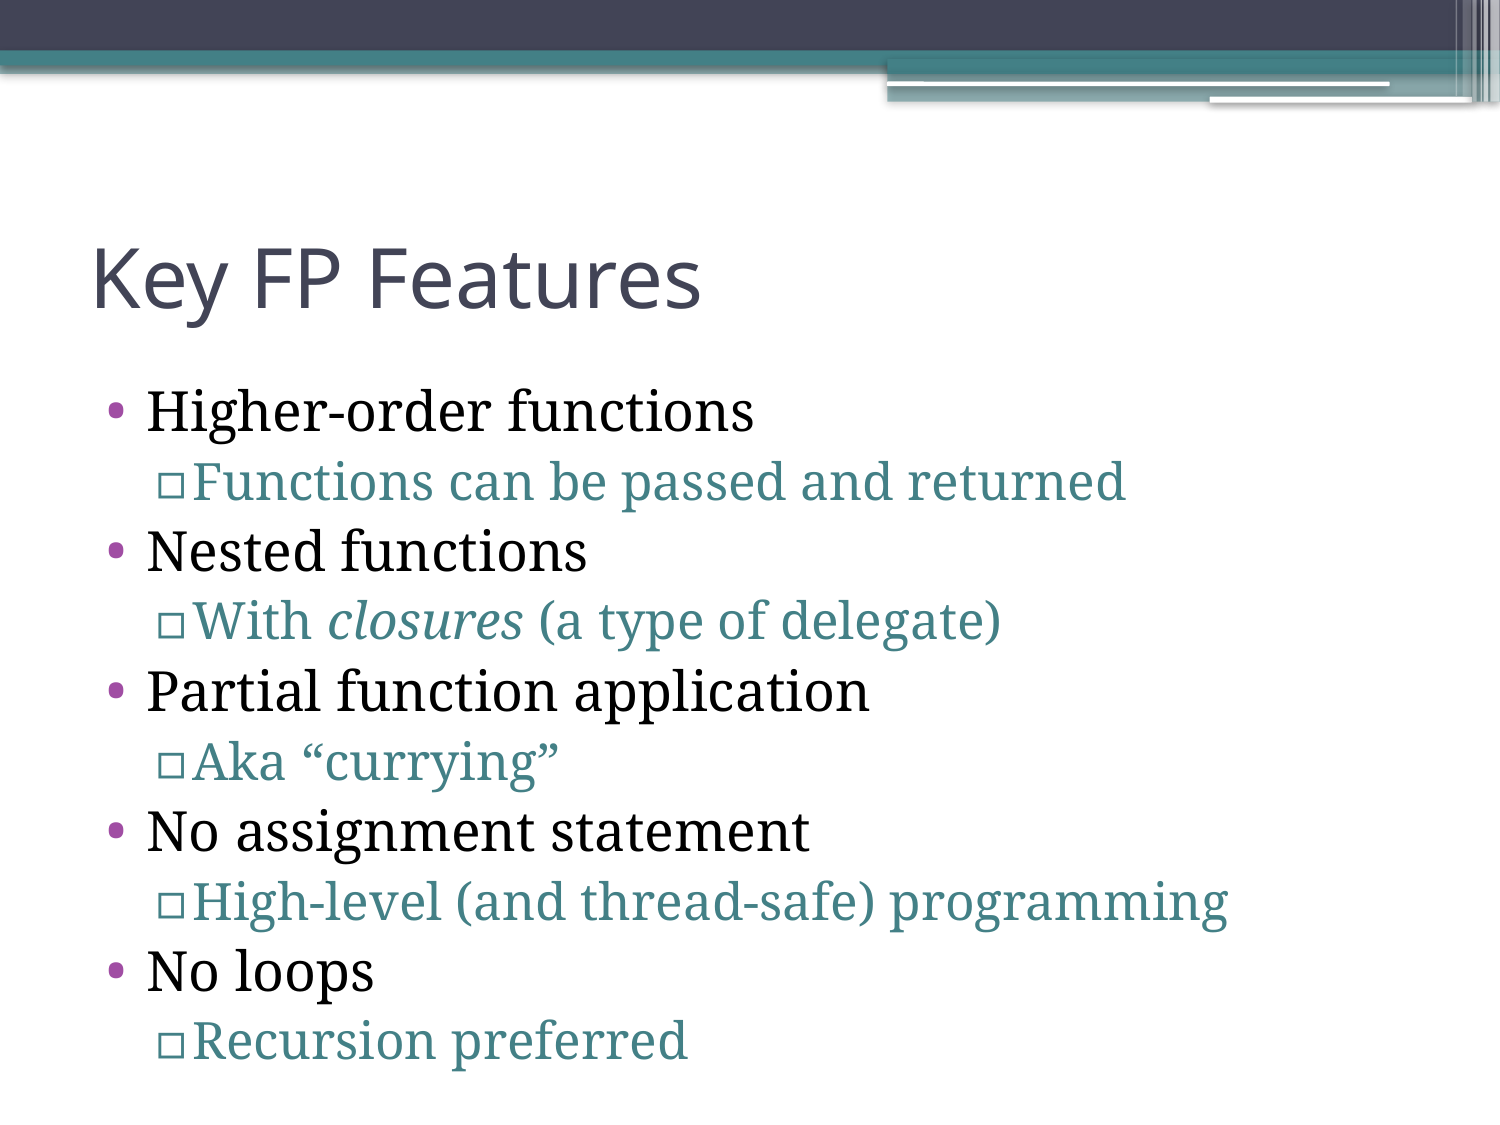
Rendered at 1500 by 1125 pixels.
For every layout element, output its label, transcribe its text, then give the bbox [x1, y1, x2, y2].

title Key FP Features [75, 187, 1425, 363]
list Higher-order functions Functions can be passed and returned Nested functions With closures (a type of delegate) Partial function application Aka “currying” No assignment statement High-level (and thread-safe) programming No loops Recursion preferred [75, 368, 1425, 1079]
